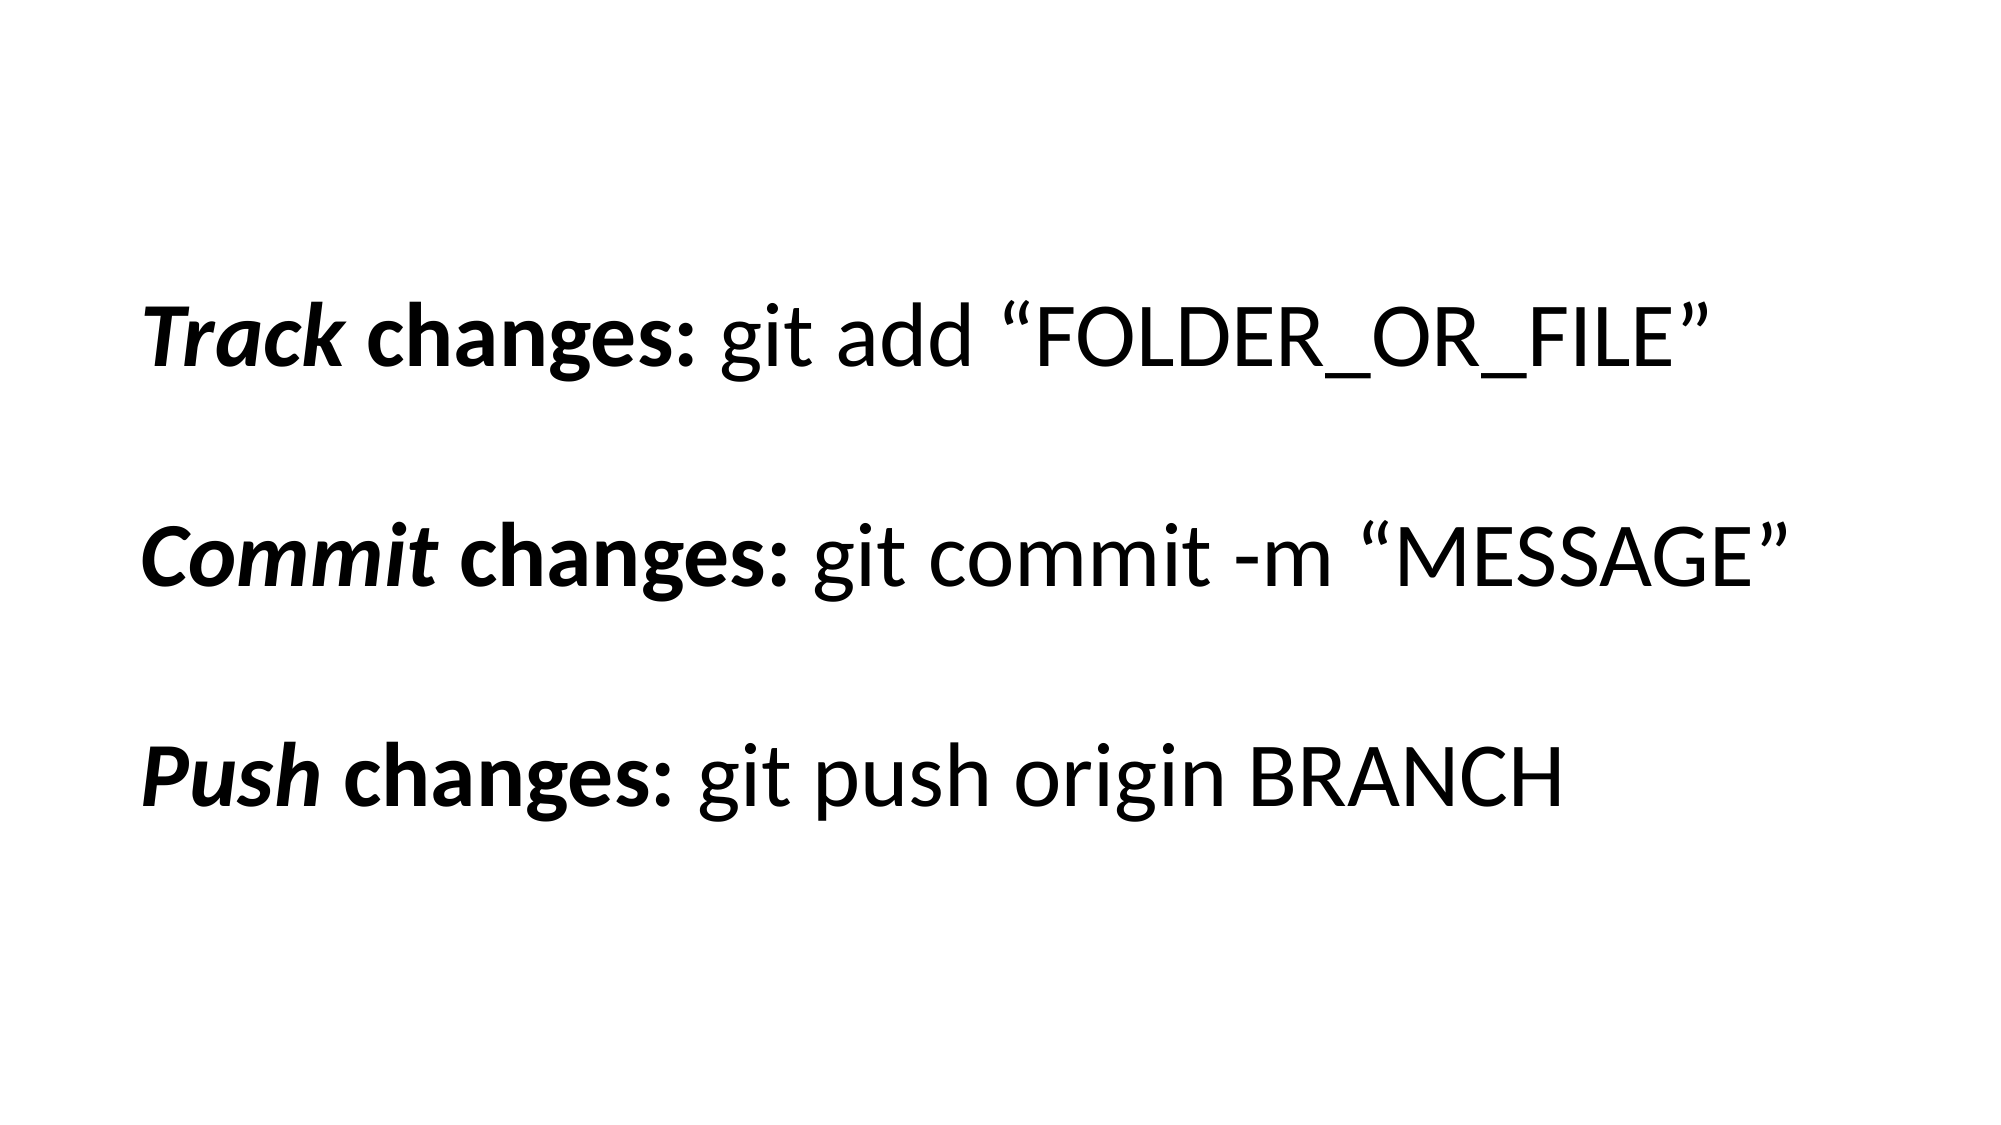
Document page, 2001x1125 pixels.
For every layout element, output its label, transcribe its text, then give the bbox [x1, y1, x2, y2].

text_box Track changes: git add “FOLDER_OR_FILE” Commit changes: git commit -m “MESSAGE” Push changes: git push origin BRANCH [126, 267, 1906, 943]
